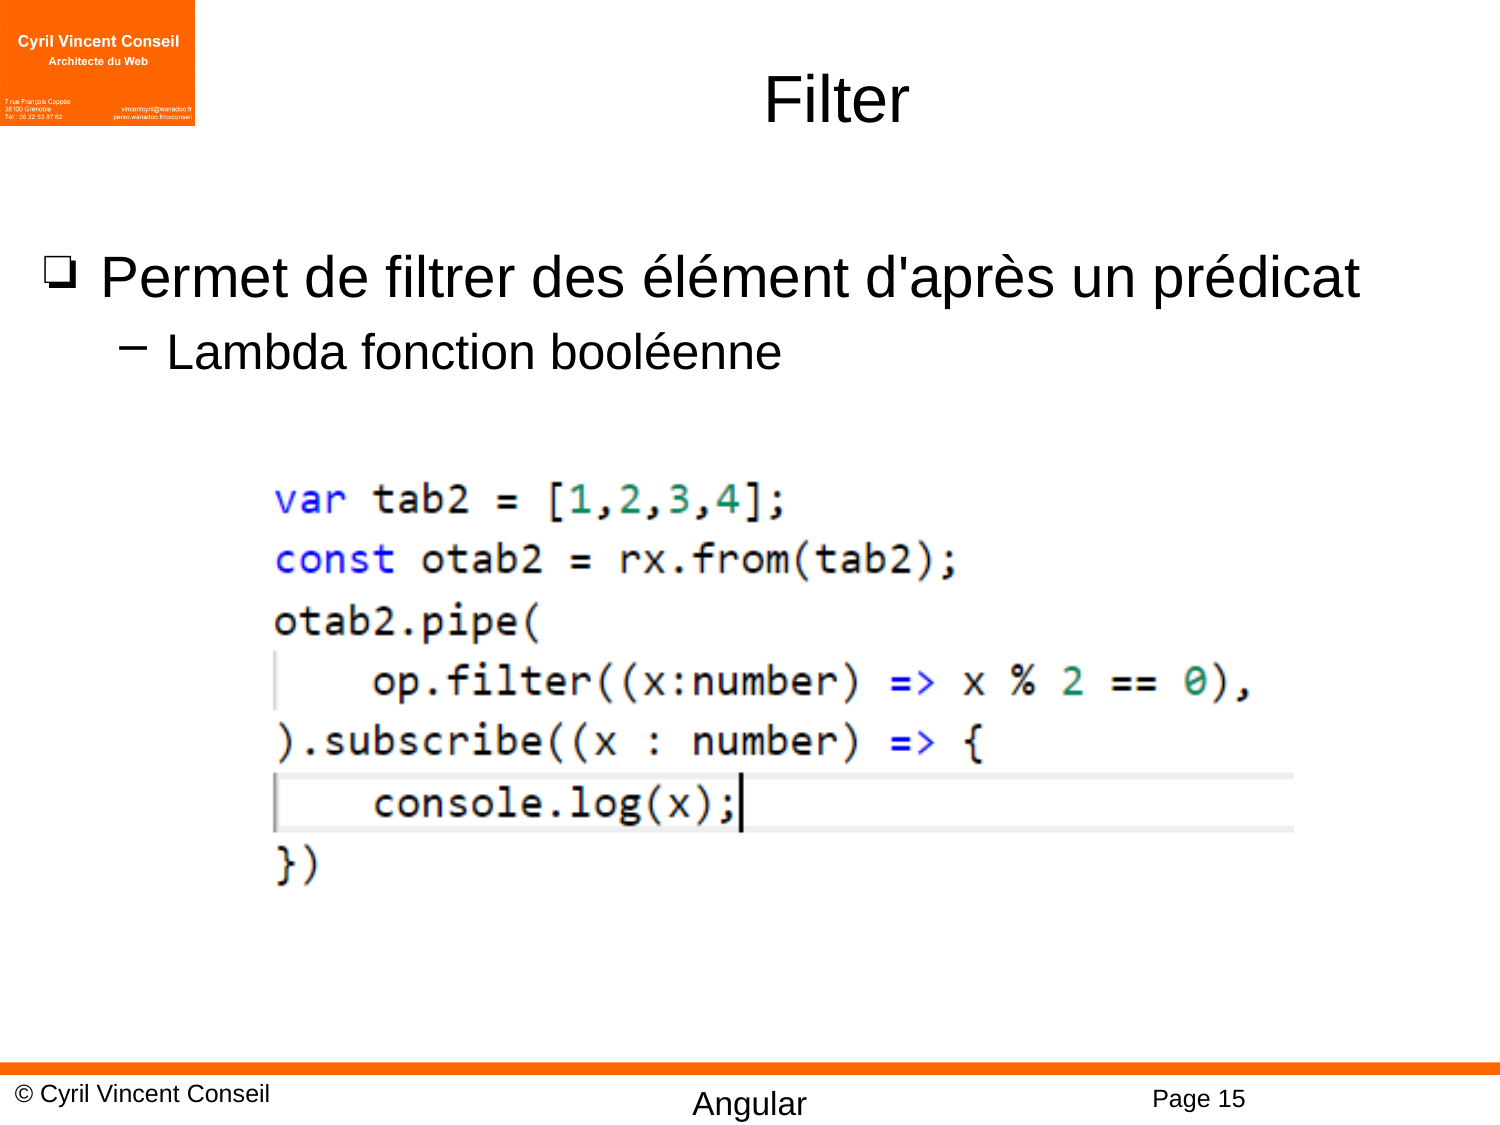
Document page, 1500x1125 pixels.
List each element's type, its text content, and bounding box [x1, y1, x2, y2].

picture [0, 0, 195, 126]
picture [265, 455, 1294, 913]
list Permet de filtrer des élément d'après un prédicat Lambda fonction booléenne [29, 231, 1468, 1059]
title Filter [194, 2, 1480, 190]
